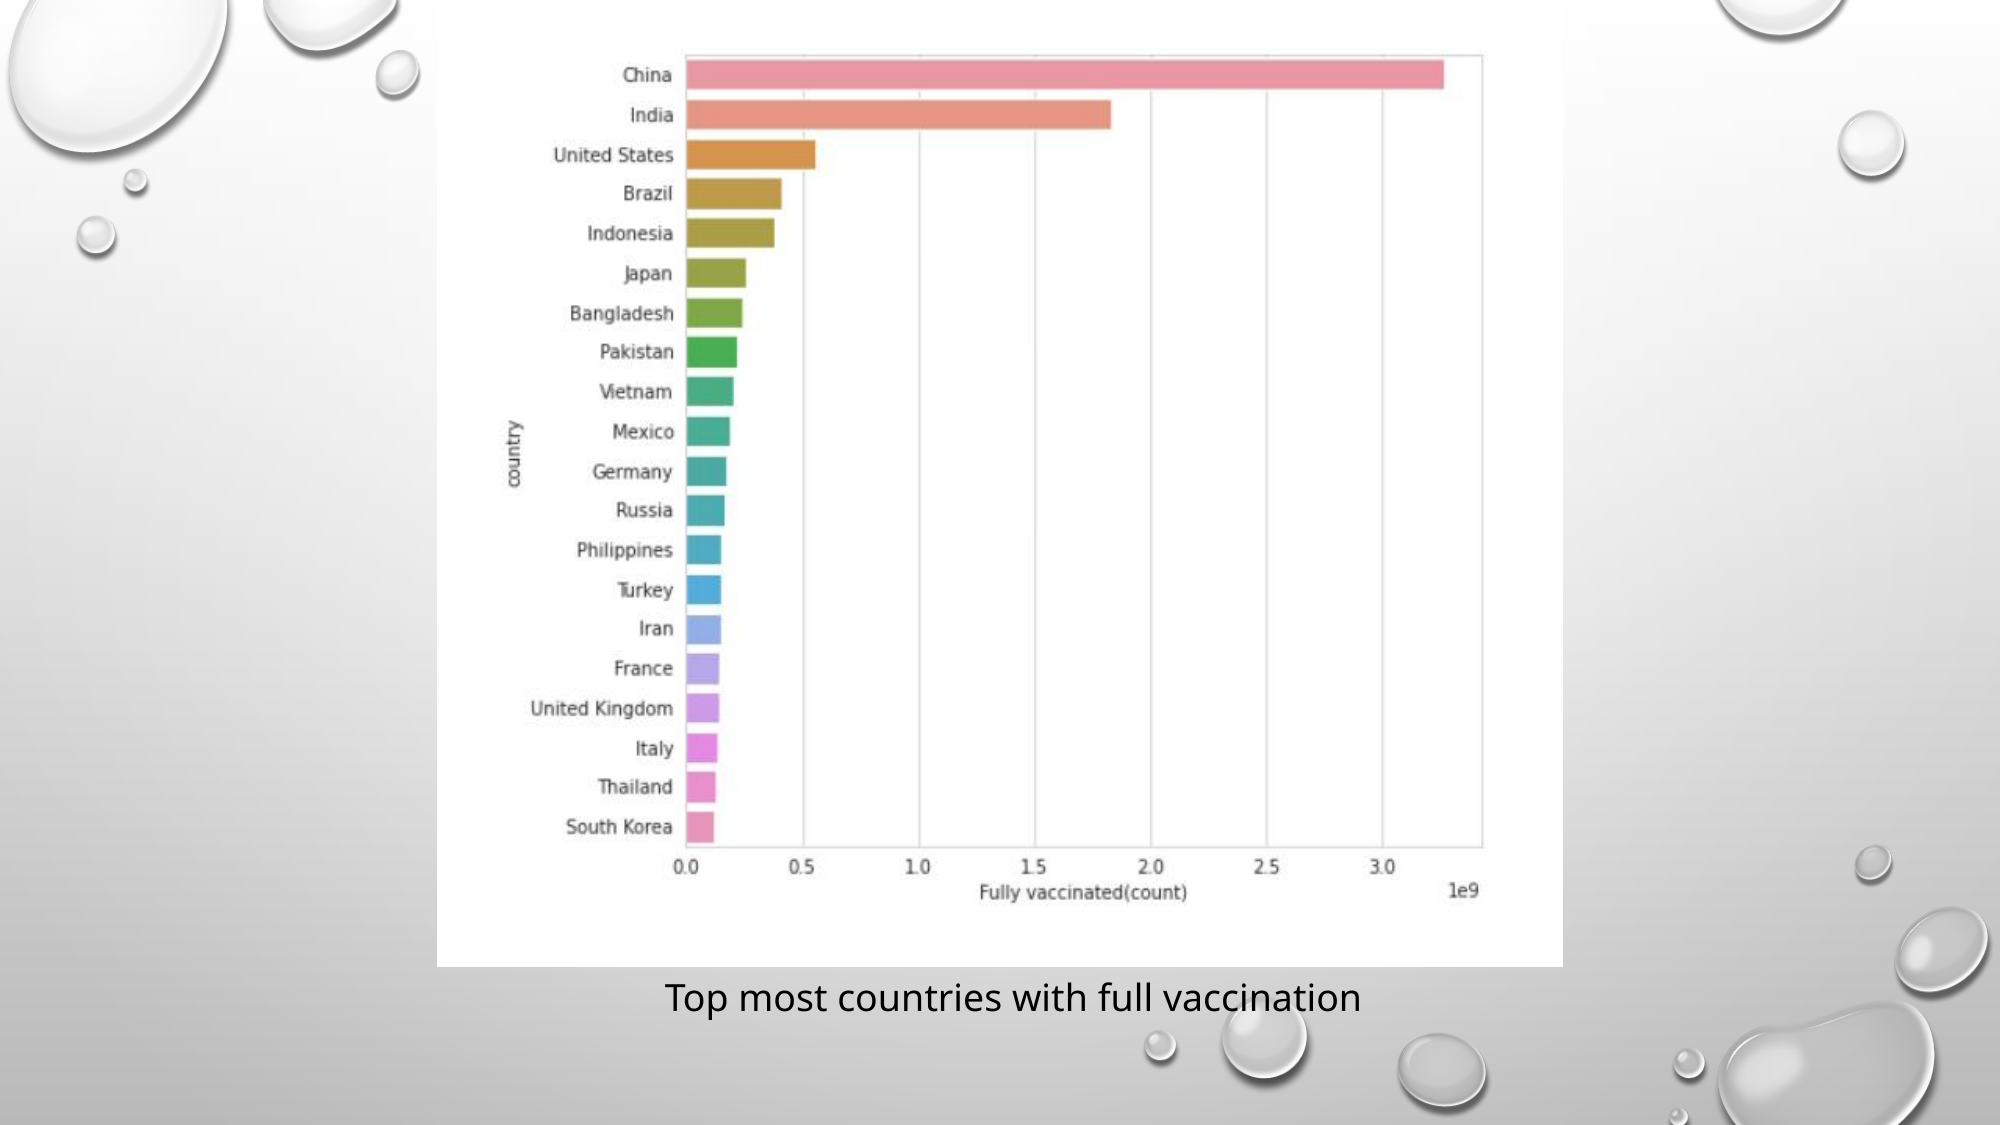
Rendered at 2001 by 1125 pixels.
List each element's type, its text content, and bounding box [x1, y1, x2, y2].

picture [0, 0, 2000, 1125]
text_box Top most countries with full vaccination [650, 966, 1650, 1027]
